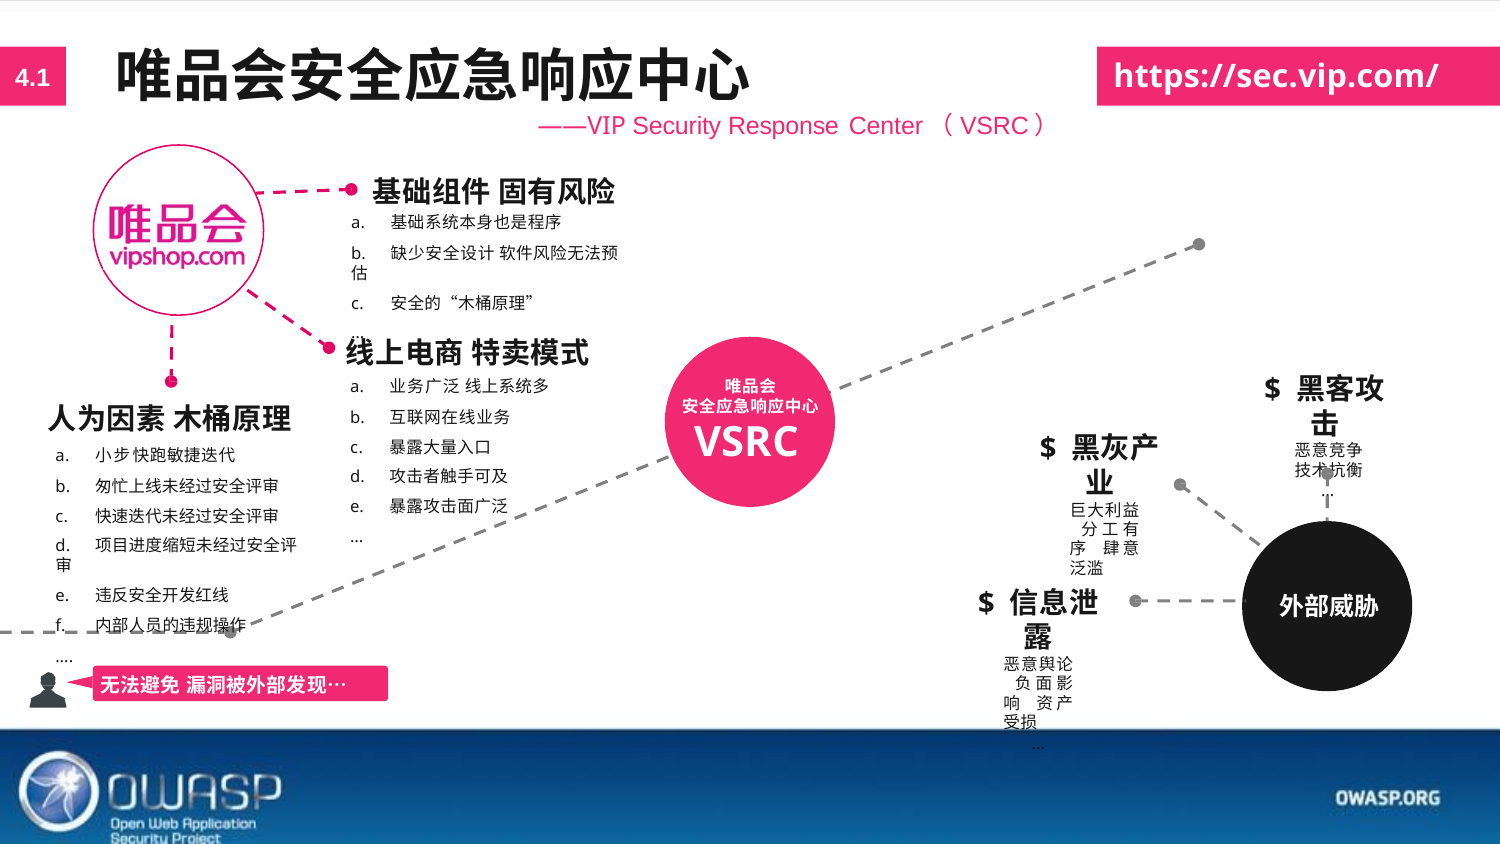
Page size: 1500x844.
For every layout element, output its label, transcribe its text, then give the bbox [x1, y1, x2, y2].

text_box [66, 676, 93, 689]
text_box [1201, 599, 1214, 603]
text_box 4.1 [13, 61, 52, 92]
text_box $ 黑灰产业 巨大利益 分工有序 肆意泛滥 … [1025, 429, 1176, 599]
text_box [1248, 536, 1261, 547]
text_box [1184, 238, 1206, 252]
text_box [29, 672, 67, 708]
text_box $ 黑客攻击 恶意竞争 技术抗衡 … [1249, 369, 1400, 500]
text_box 线上电商 特卖模式 [343, 334, 592, 370]
text_box [1042, 300, 1055, 309]
text_box 唯品会 安全应急响应中心 [679, 376, 822, 417]
text_box [1103, 276, 1116, 284]
text_box [595, 479, 609, 488]
text_box 无法避免 漏洞被外部发现… [98, 672, 354, 697]
text_box [1062, 292, 1076, 301]
text_box [300, 326, 313, 337]
text_box [392, 561, 406, 569]
text_box [859, 373, 873, 382]
text_box $ 信息泄露 恶意舆论 负面影响 资产受损 … [963, 583, 1114, 753]
text_box [246, 288, 259, 299]
text_box [1321, 467, 1334, 487]
text_box [21, 630, 34, 634]
text_box [1242, 521, 1413, 692]
text_box [169, 347, 174, 360]
text_box [1173, 478, 1191, 494]
text_box [432, 546, 446, 553]
text_box [1157, 599, 1170, 603]
text_box [899, 357, 913, 366]
text_box 基础组件 固有风险 a. 基础系统本身也是程序 b. 缺少安全设计 软件风险无法预估 c. 安全的“木桶原理” … [349, 173, 635, 343]
text_box VSRC [692, 415, 810, 466]
text_box [103, 197, 251, 270]
text_box [1231, 522, 1244, 534]
text_box [554, 496, 568, 504]
text_box [1163, 251, 1177, 260]
text_box [656, 455, 670, 463]
text_box [0, 46, 66, 106]
text_box [1097, 46, 1500, 106]
text_box a. 业务广泛 线上系统多 b. 互联网在线业务 c. 暴露大量入口 d. 攻击者触手可及 e. 暴露攻击面广泛 … [347, 375, 550, 546]
title 唯品会安全应急响应中心 ——VIP Security Response Center（VSRC） [78, 39, 1422, 181]
text_box [664, 336, 836, 507]
text_box [940, 341, 954, 350]
text_box [282, 314, 295, 324]
text_box [1143, 260, 1157, 268]
text_box [42, 630, 53, 634]
text_box [1123, 268, 1137, 276]
text_box [615, 471, 629, 480]
text_box [920, 349, 934, 358]
text_box [1001, 317, 1015, 325]
picture [0, 0, 1500, 844]
text_box [338, 183, 349, 196]
text_box https://sec.vip.com/ [1111, 54, 1452, 94]
text_box [164, 368, 178, 388]
text_box [1082, 284, 1096, 293]
text_box [412, 552, 426, 561]
text_box [1021, 308, 1035, 317]
text_box [1196, 496, 1209, 507]
text_box [331, 585, 345, 594]
text_box [264, 301, 277, 312]
text_box [314, 593, 324, 601]
text_box [575, 487, 588, 496]
text_box [170, 325, 174, 338]
text_box [351, 577, 365, 585]
text_box [960, 333, 974, 341]
text_box [839, 382, 852, 390]
text_box [92, 665, 389, 702]
text_box [93, 144, 264, 316]
text_box [1129, 594, 1148, 608]
text_box [1213, 509, 1226, 520]
text_box 外部威胁 [1277, 590, 1382, 621]
text_box [0, 630, 12, 634]
text_box [879, 365, 893, 374]
text_box [1222, 599, 1236, 603]
text_box [371, 569, 385, 577]
text_box a. 小步快跑敏捷迭代 b. 匆忙上线未经过安全评审 c. 快速迭代未经过安全评审 d. 项目进度缩短未经过安全评审 e. 违反安全开发红线 f. 内部人员的违规操作 …. [53, 444, 314, 666]
text_box [295, 189, 308, 194]
text_box [981, 325, 994, 333]
text_box [1325, 495, 1329, 509]
text_box [1179, 599, 1192, 603]
text_box [635, 463, 649, 472]
text_box [316, 188, 330, 193]
text_box [273, 190, 286, 194]
text_box [317, 339, 336, 354]
text_box 人为因素 木桶原理 [45, 400, 294, 436]
